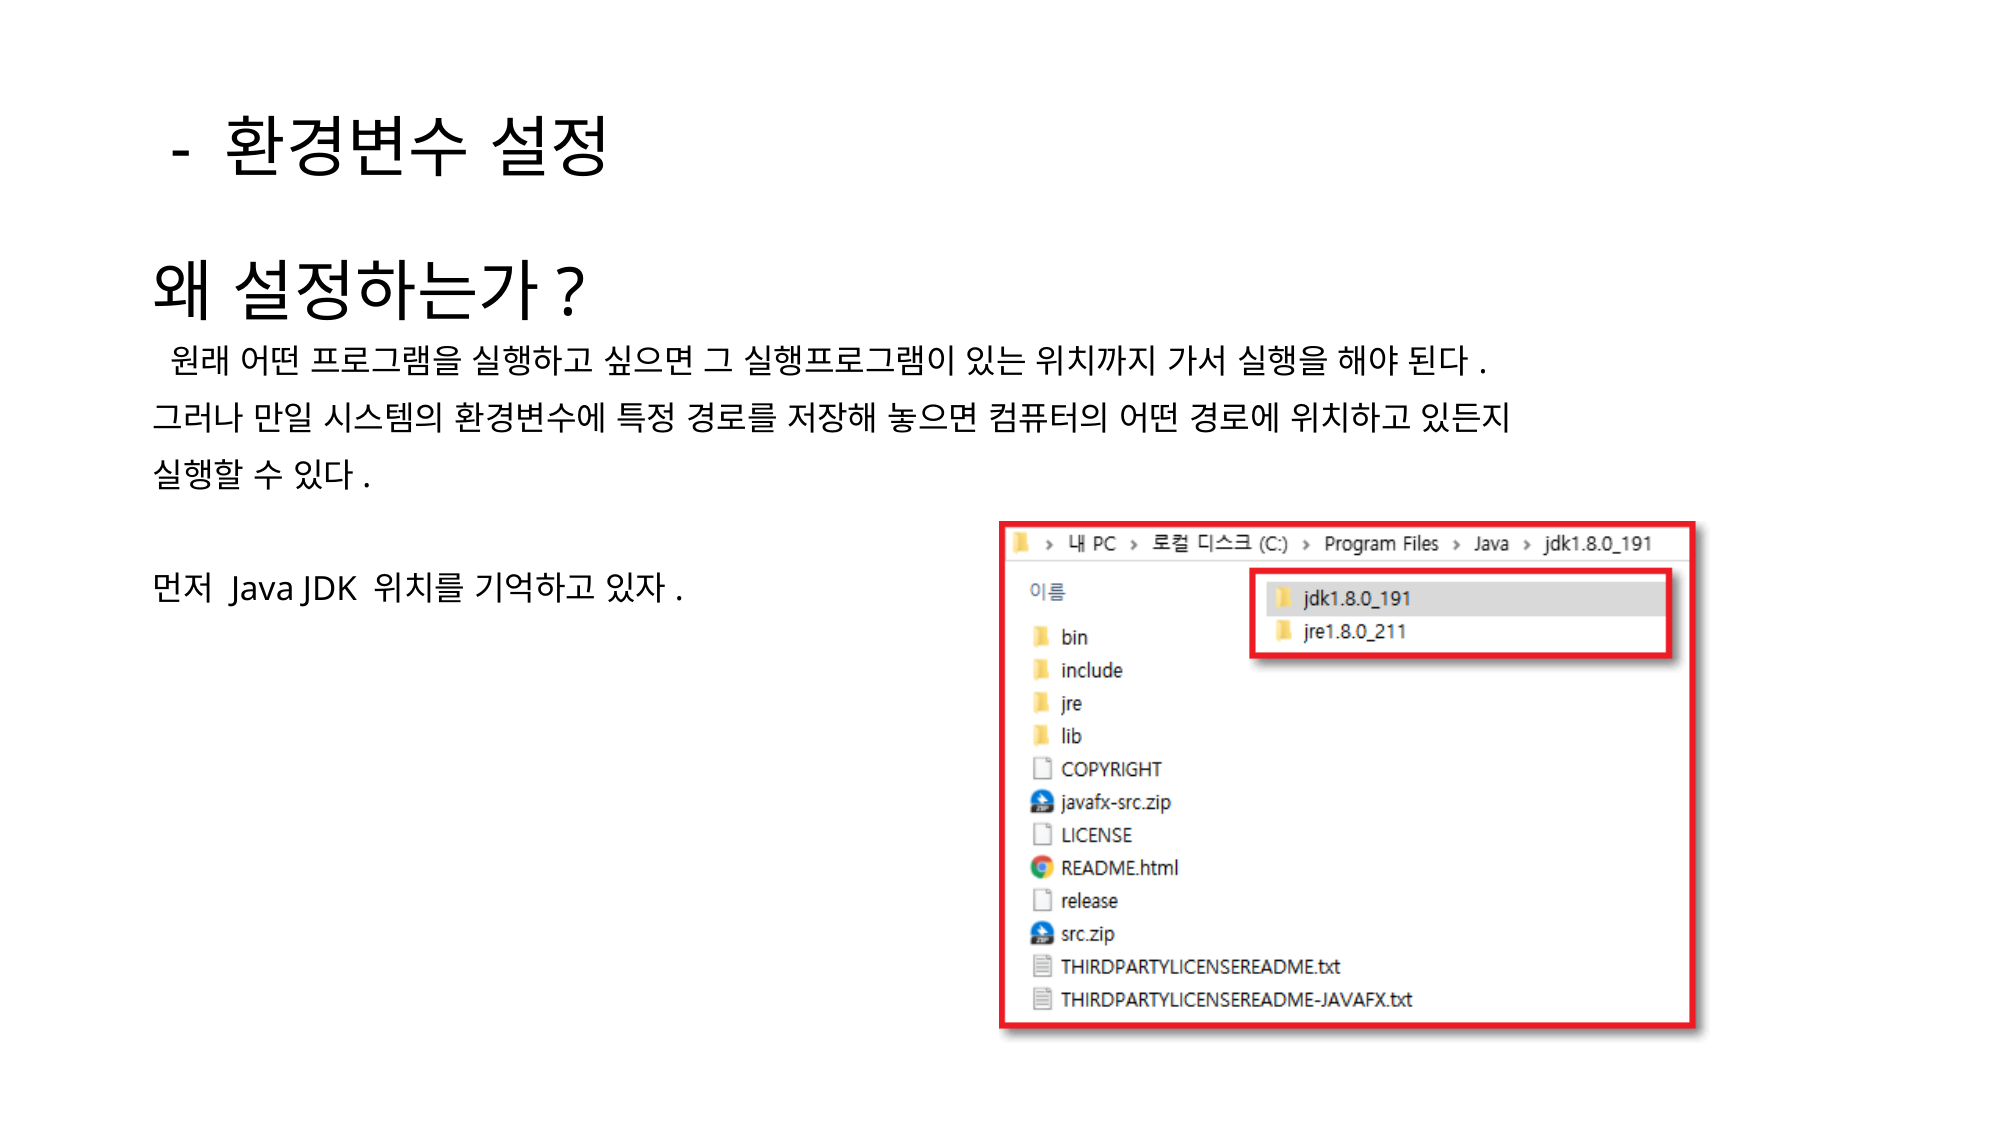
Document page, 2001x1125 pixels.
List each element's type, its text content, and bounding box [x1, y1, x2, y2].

list 원래 어떤 프로그램을 실행하고 싶으면 그 실행프로그램이 있는 위치까지 가서 실행을 해야 된다. 그러나 만일 시스템의 환경변수에 특정 경로를 저장해 놓으면 컴퓨터의 어떤 경로에 위치하고 있든지 실행할 수 있다. 먼저 Java JDK 위치를 기억하고 있자. [137, 337, 1744, 963]
title - 환경변수 설정 왜 설정하는가? [137, 75, 783, 337]
picture [999, 521, 1710, 1043]
